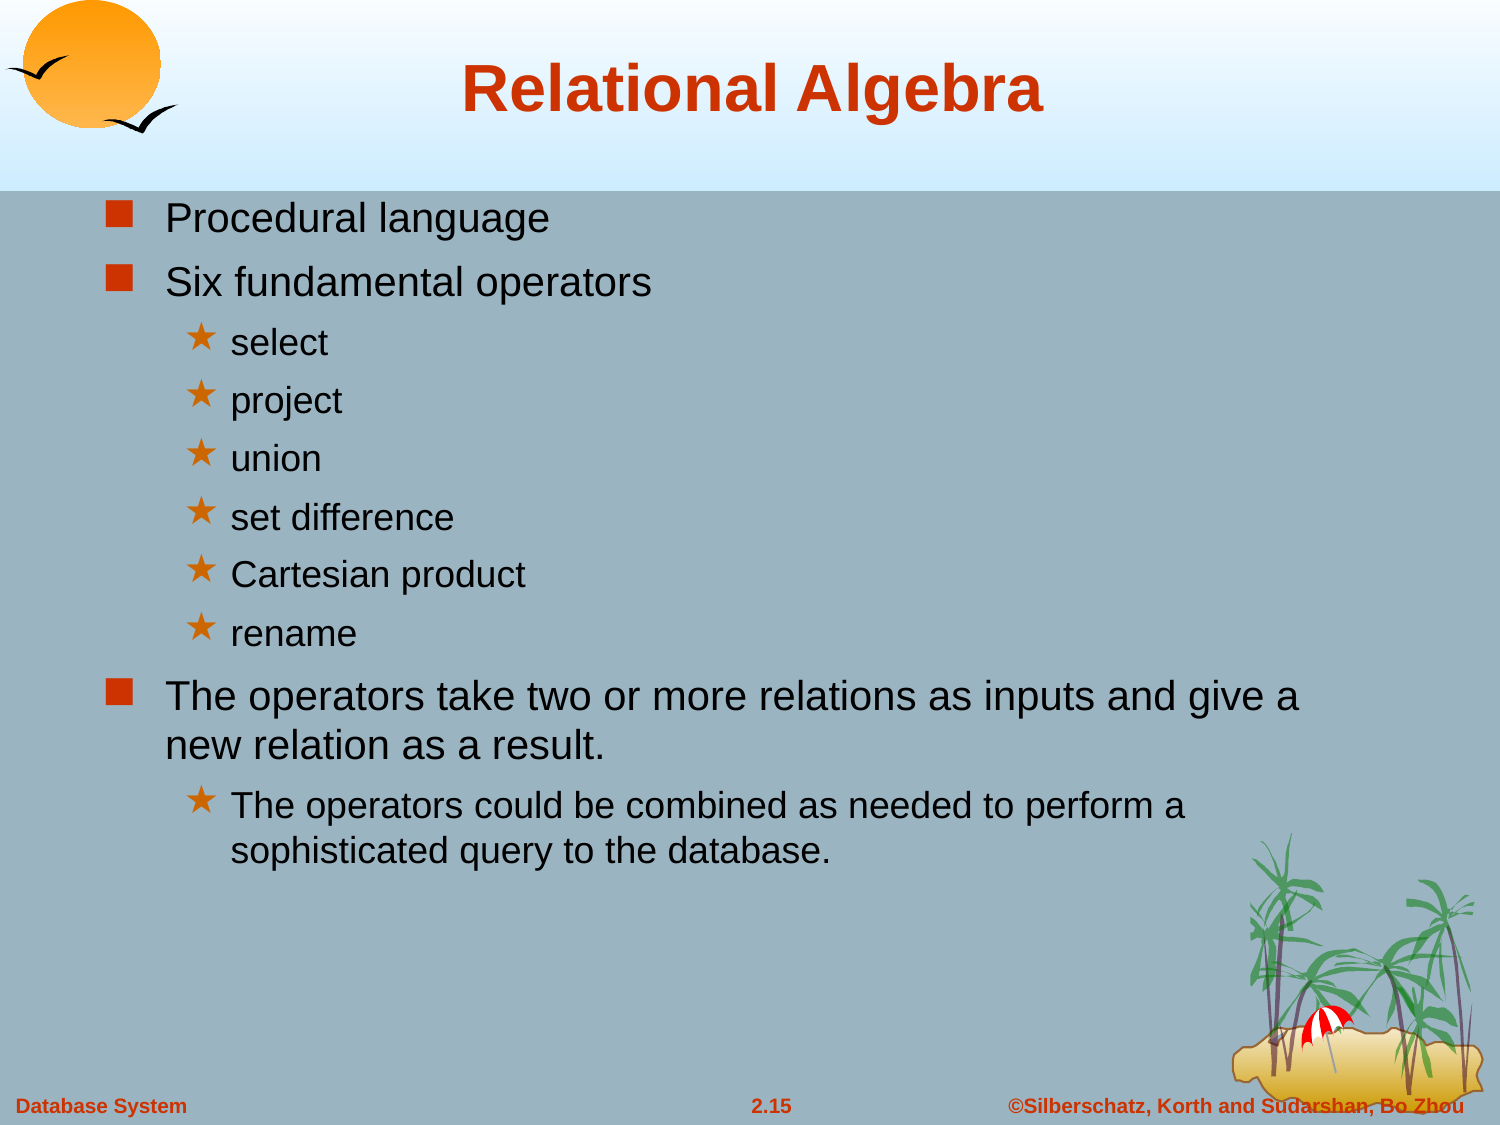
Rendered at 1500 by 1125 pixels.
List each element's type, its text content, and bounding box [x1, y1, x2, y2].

title Relational Algebra [90, 32, 1416, 134]
list Procedural language Six fundamental operators select project union set difference Cartesian product rename The operators take two or more relations as inputs and give a new relation as a result. The operators could be combined as needed to perform a sophisticated query to the database. [93, 182, 1382, 983]
